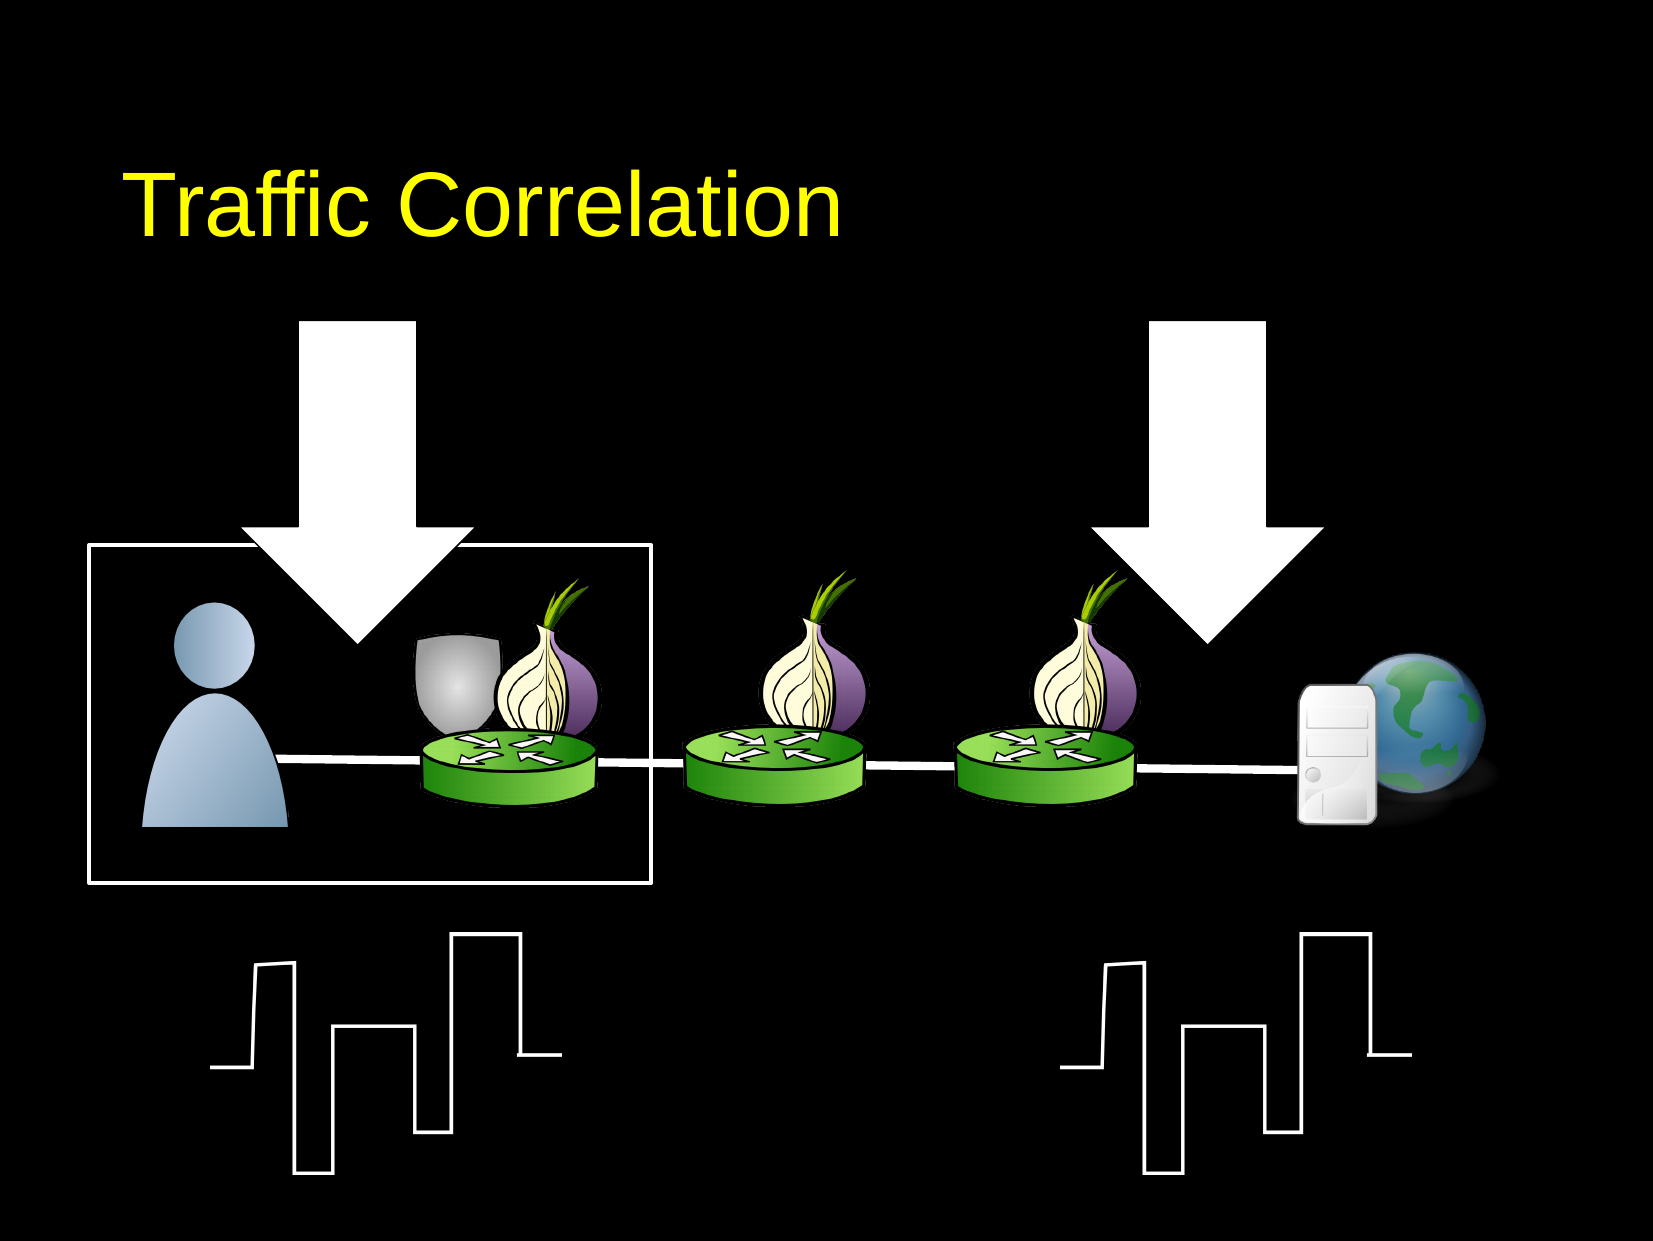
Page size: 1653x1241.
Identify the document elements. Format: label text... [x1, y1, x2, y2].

text_box [87, 543, 653, 885]
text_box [1145, 757, 1283, 771]
picture [163, 932, 609, 1175]
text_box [294, 757, 408, 771]
picture [413, 578, 602, 809]
title Traffic Correlation [121, 102, 1532, 309]
picture [1288, 652, 1501, 829]
text_box [238, 320, 477, 646]
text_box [605, 757, 671, 771]
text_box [874, 757, 941, 771]
picture [1013, 932, 1459, 1175]
picture [676, 570, 870, 807]
picture [946, 570, 1141, 807]
picture [139, 599, 290, 828]
text_box [1088, 320, 1327, 646]
